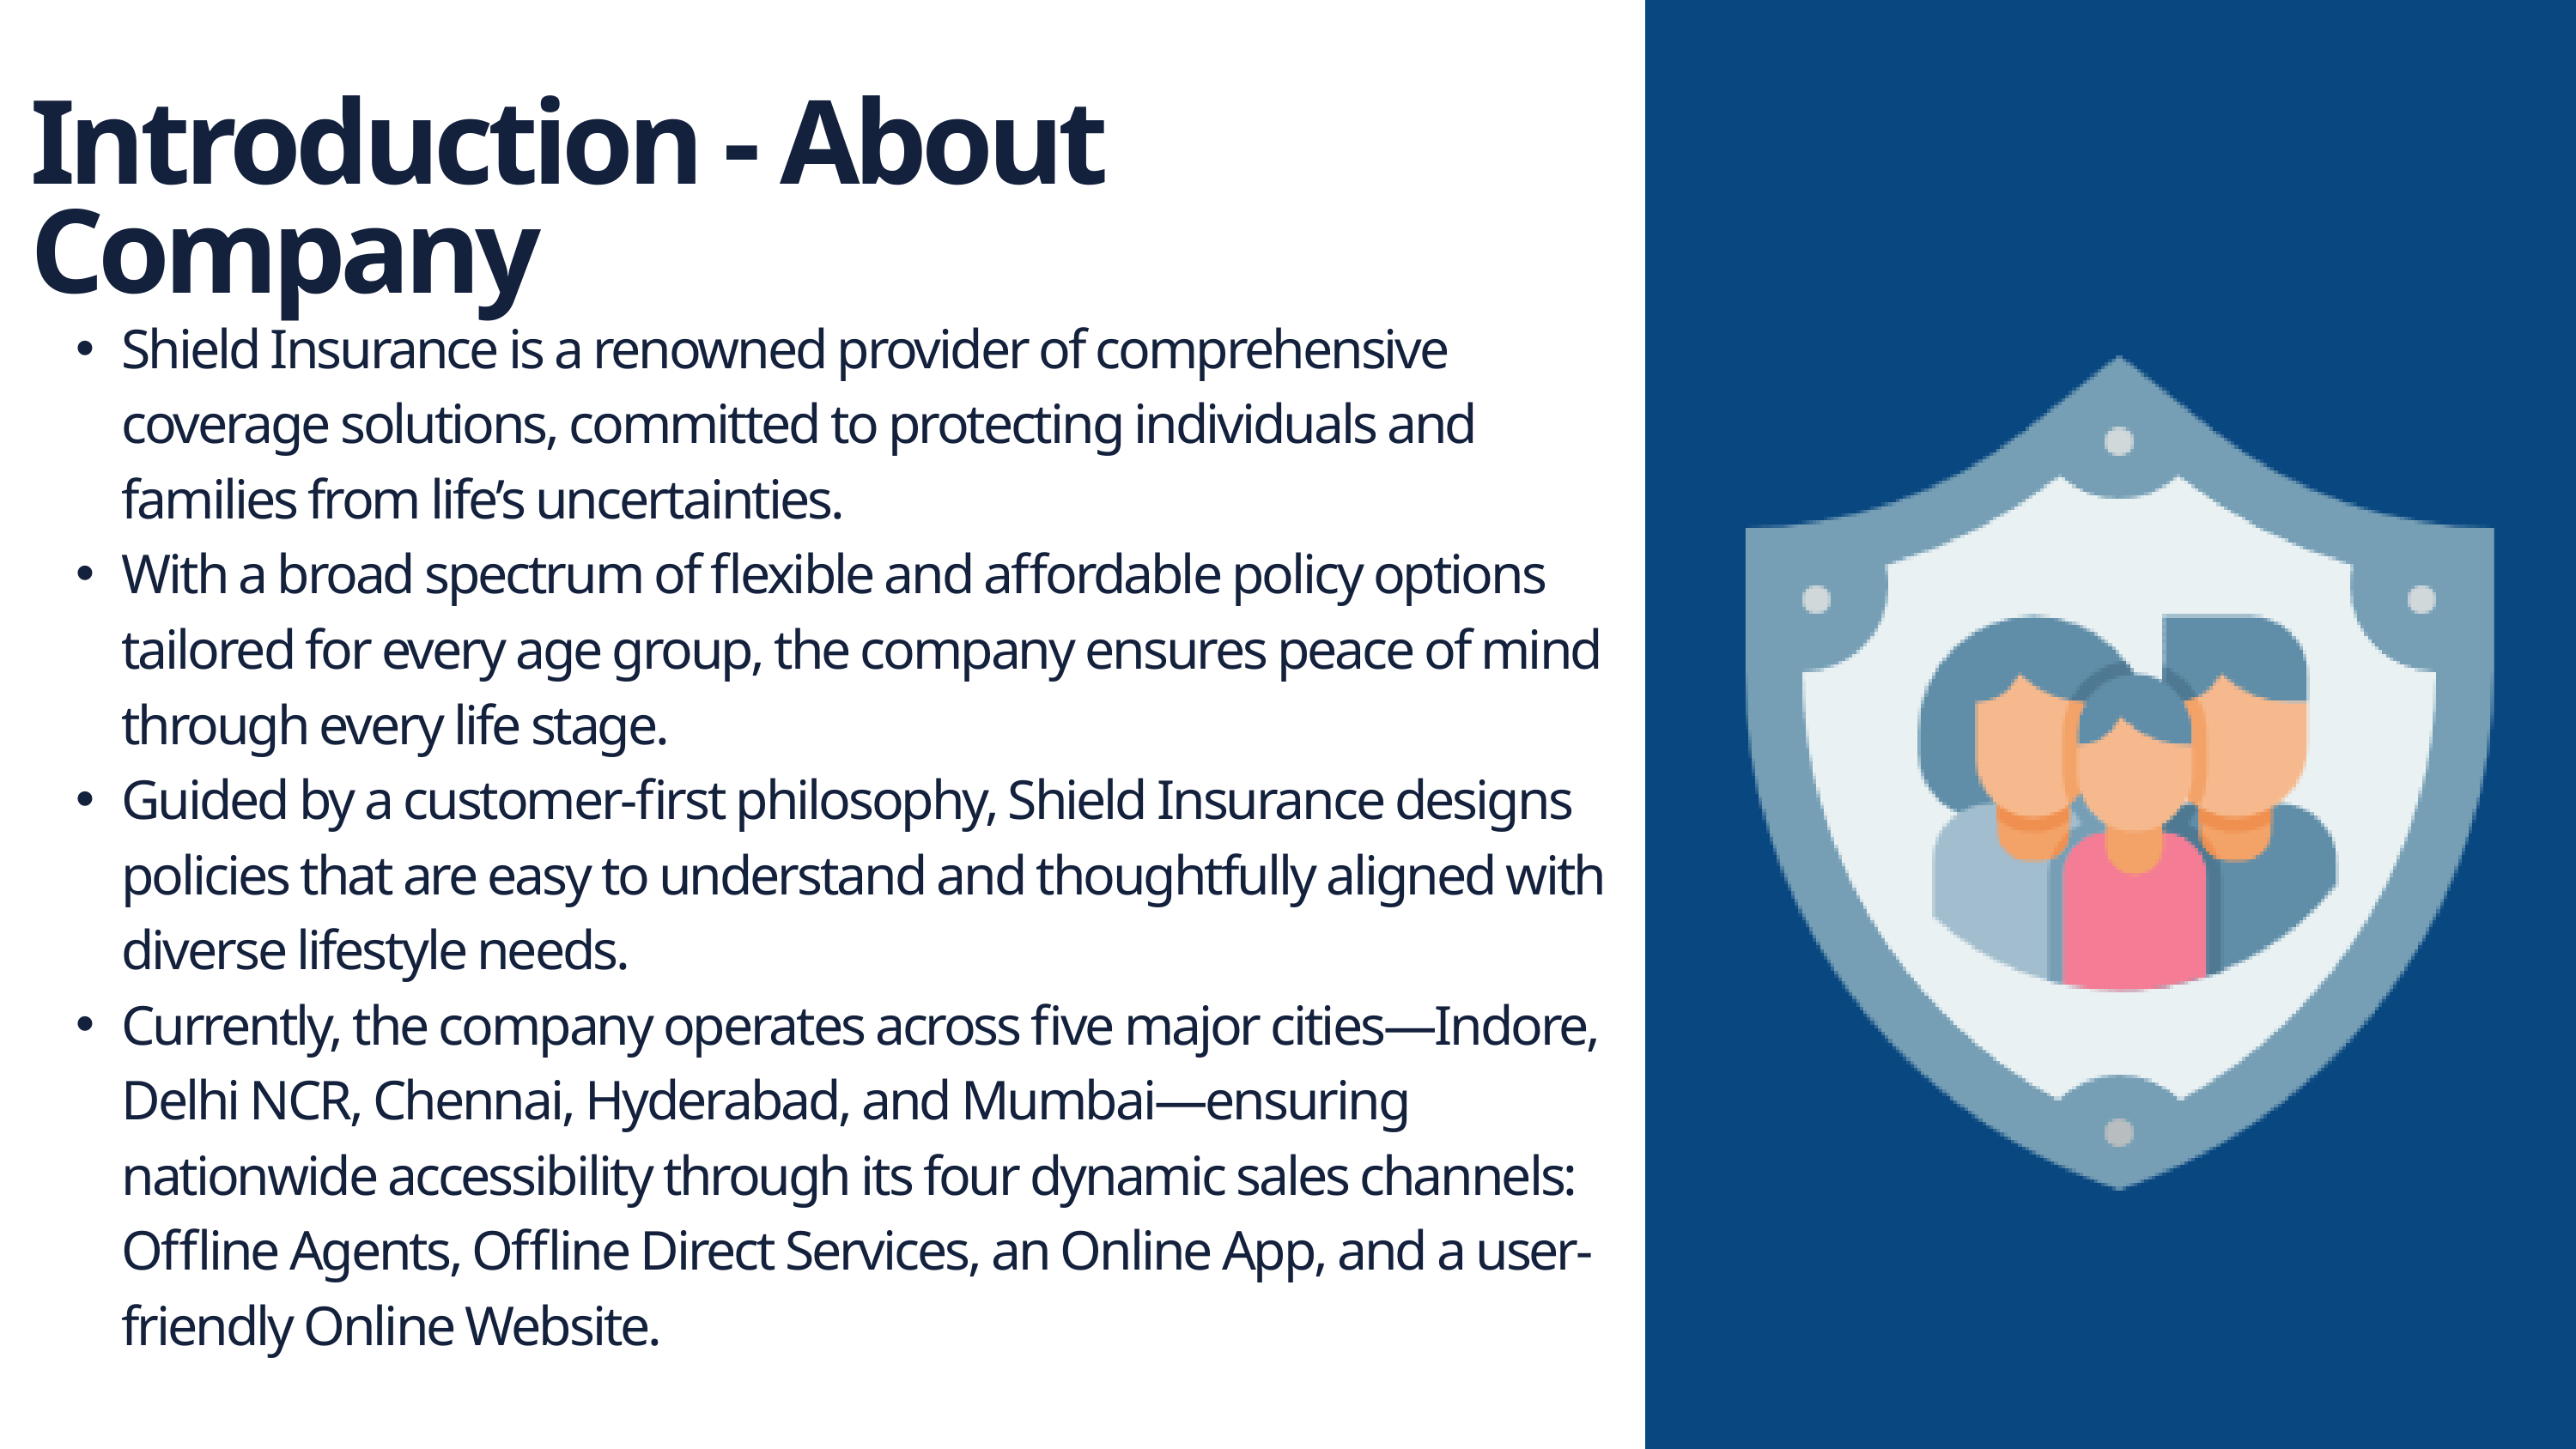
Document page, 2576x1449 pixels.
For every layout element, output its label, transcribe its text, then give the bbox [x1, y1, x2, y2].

text_box Introduction - About Company [30, 98, 1619, 304]
text_box Shield Insurance is a renowned provider of comprehensive coverage solutions, committed to protecting individuals and families from life’s uncertainties. With a broad spectrum of flexible and affordable policy options tailored for every age group, the company ensures peace of mind through every life stage. Guided by a customer-first philosophy, Shield Insurance designs policies that are easy to understand and thoughtfully aligned with diverse lifestyle needs. Currently, the company operates across five major cities—Indore, Delhi NCR, Chennai, Hyderabad, and Mumbai—ensuring nationwide accessibility through its four dynamic sales channels: Offline Agents, Offline Direct Services, an Online App, and a user-friendly Online Website. [30, 304, 1619, 1432]
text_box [1645, 0, 2576, 1449]
